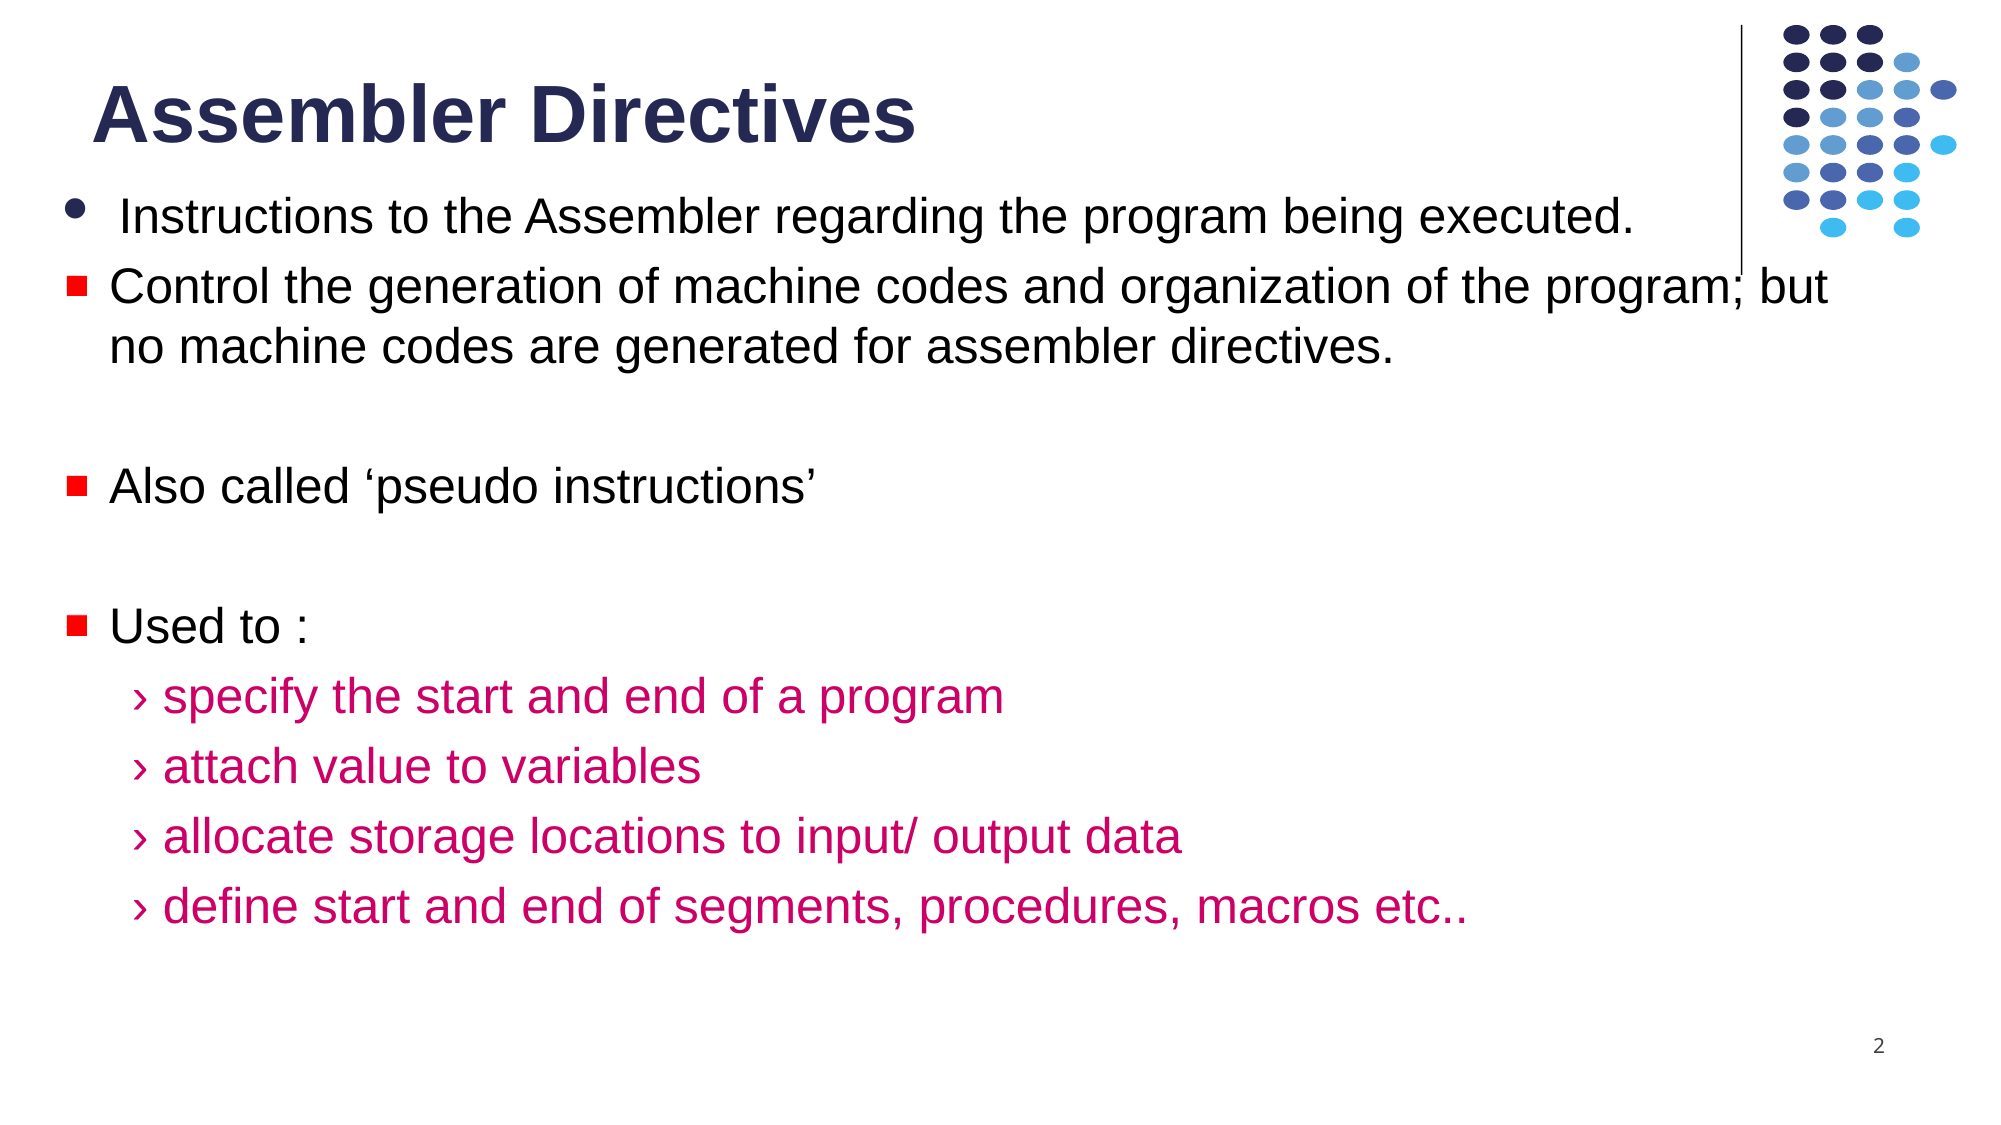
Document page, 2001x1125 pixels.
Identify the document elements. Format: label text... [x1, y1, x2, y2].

picture [62, 471, 87, 496]
picture [62, 610, 87, 636]
slide_number 2 [1433, 1025, 1900, 1100]
title Assembler Directives [76, 0, 1727, 167]
picture [62, 271, 87, 296]
list Instructions to the Assembler regarding the program being executed. Control the generation of machine codes and organization of the program; but no machine codes are generated for assembler directives. Also called ‘pseudo instructions’ Used to : › specify the start and end of a program › attach value to variables › allocate storage locations to input/ output data › define start and end of segments, procedures, macros etc.. [47, 175, 1848, 1025]
